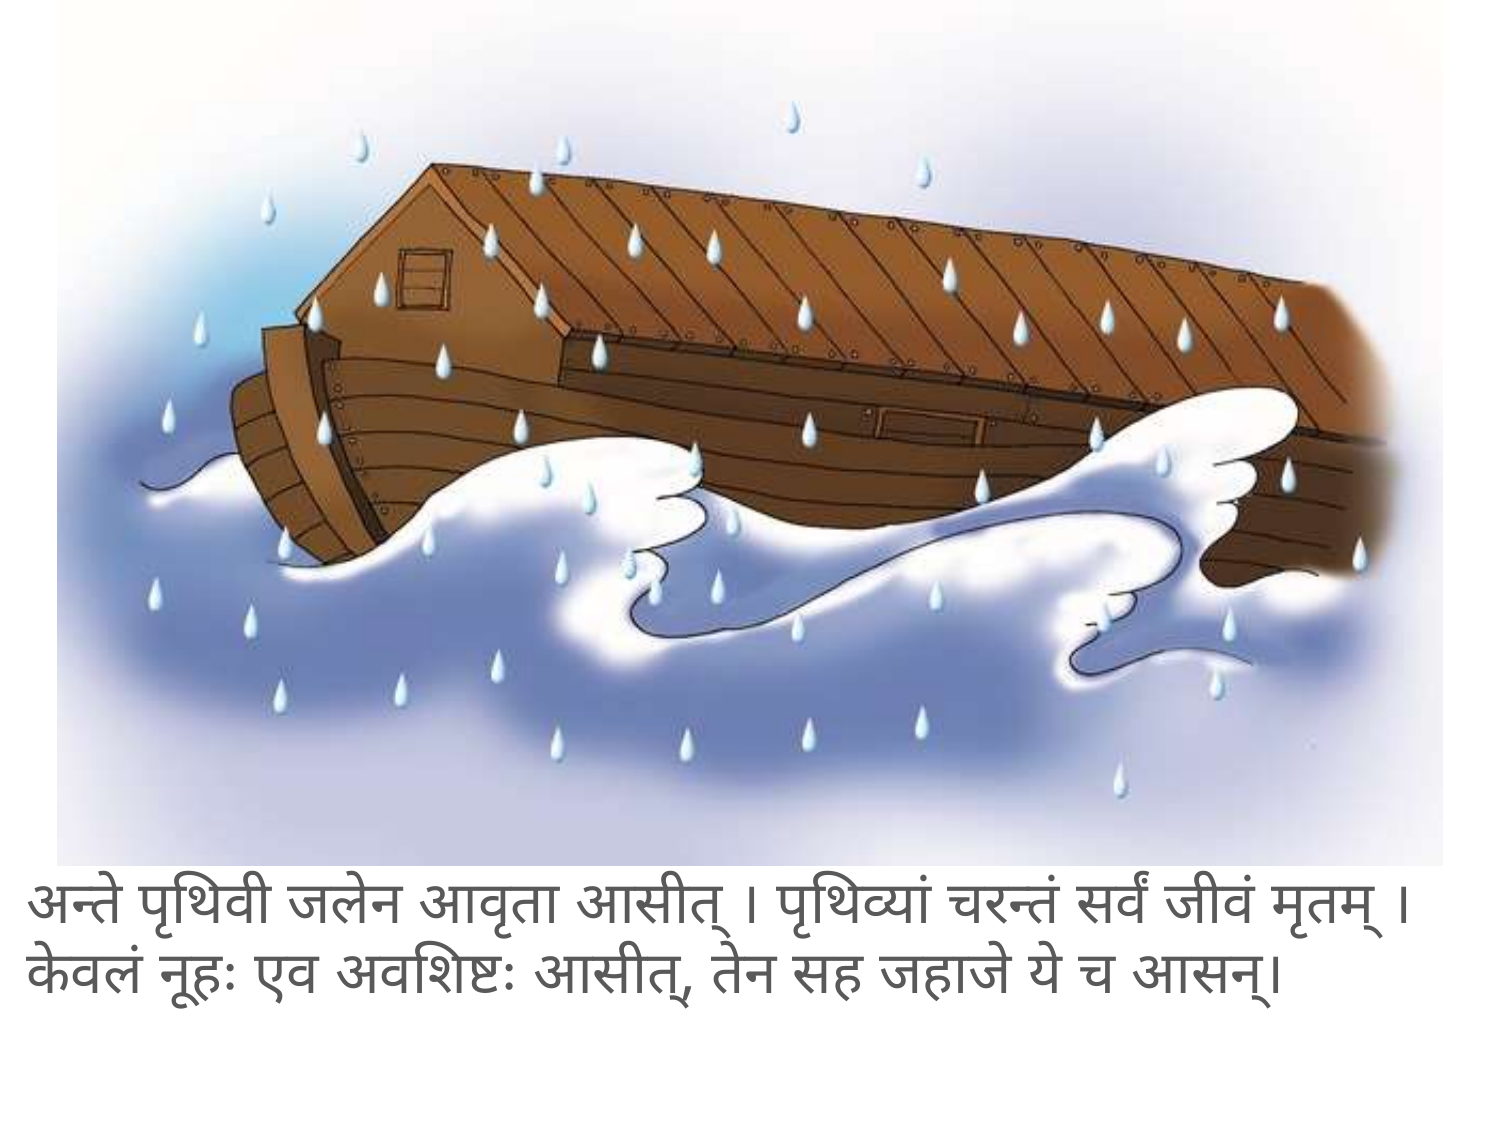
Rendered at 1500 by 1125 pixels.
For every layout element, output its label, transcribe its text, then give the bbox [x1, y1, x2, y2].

picture [57, 0, 1443, 866]
text_box अन्ते पृथिवी जलेन आवृता आसीत् । पृथिव्यां चरन्तं सर्वं जीवं मृतम् । केवलं नूहः एव अवशिष्टः आसीत्, तेन सह जहाजे ये च आसन्। [11, 857, 1498, 1013]
